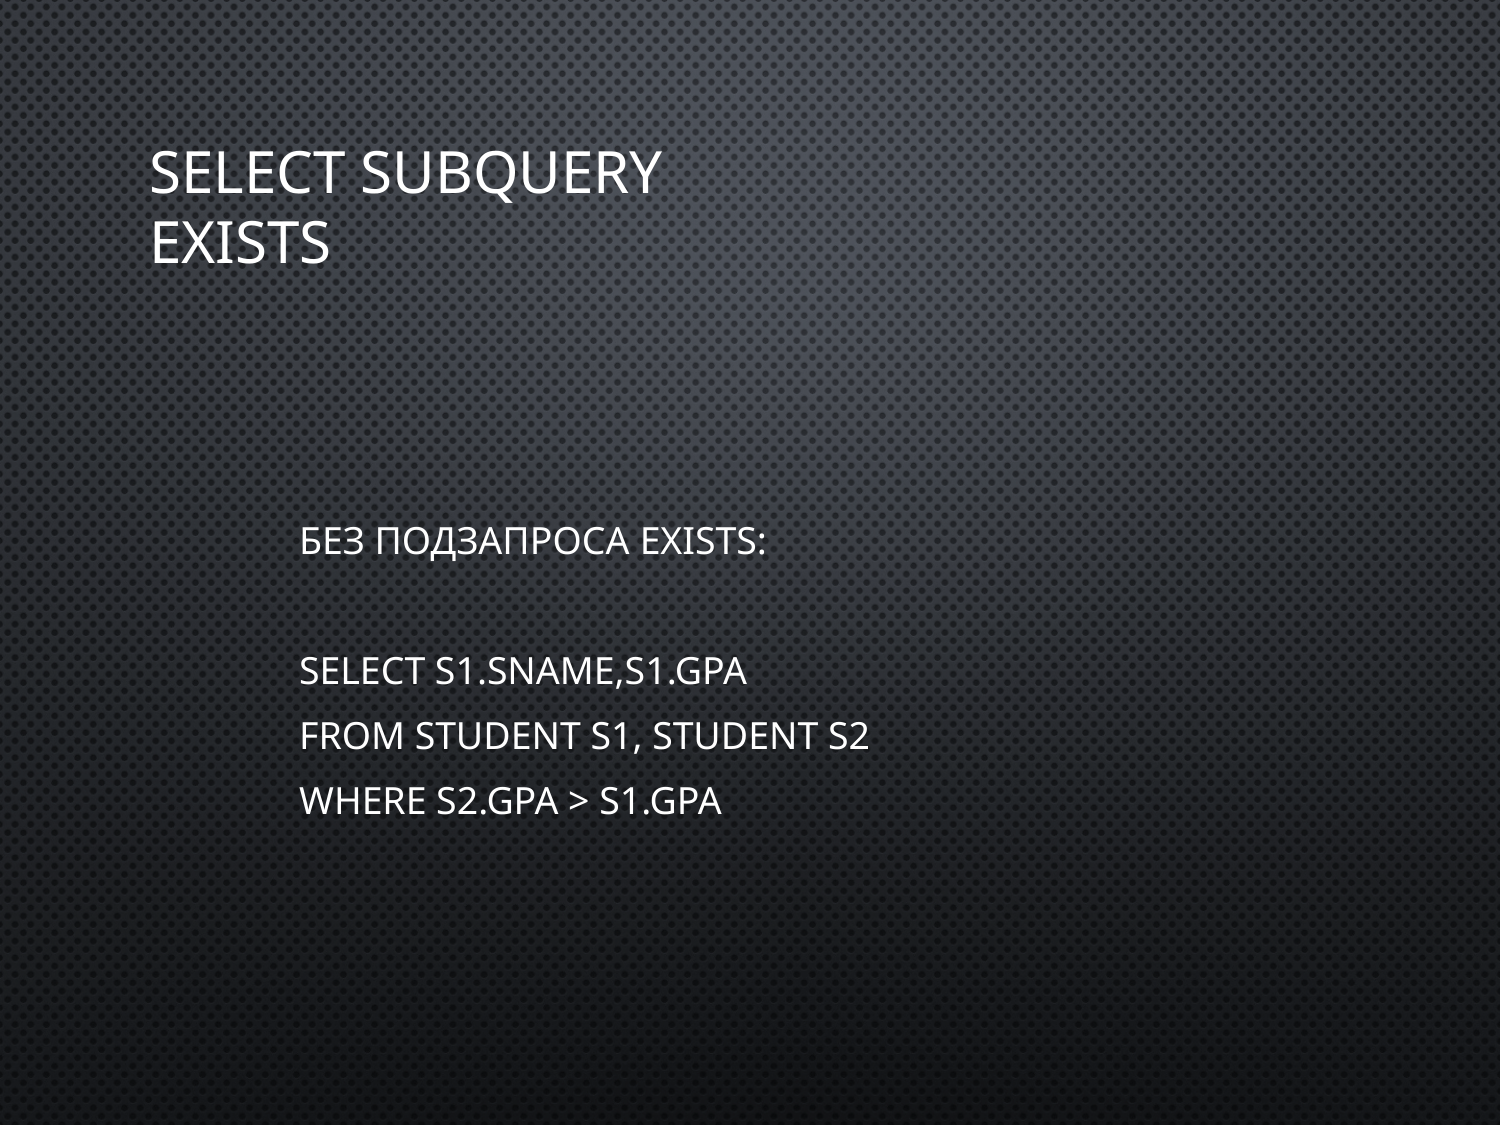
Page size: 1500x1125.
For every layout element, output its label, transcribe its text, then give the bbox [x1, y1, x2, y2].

list Без подзапроса exists: Select S1.sName,S1.GPA from Student S1, Student S2 where S2.GPA > S1.GPA [134, 338, 1367, 1001]
title Select subquery EXISTS [134, 97, 1367, 314]
